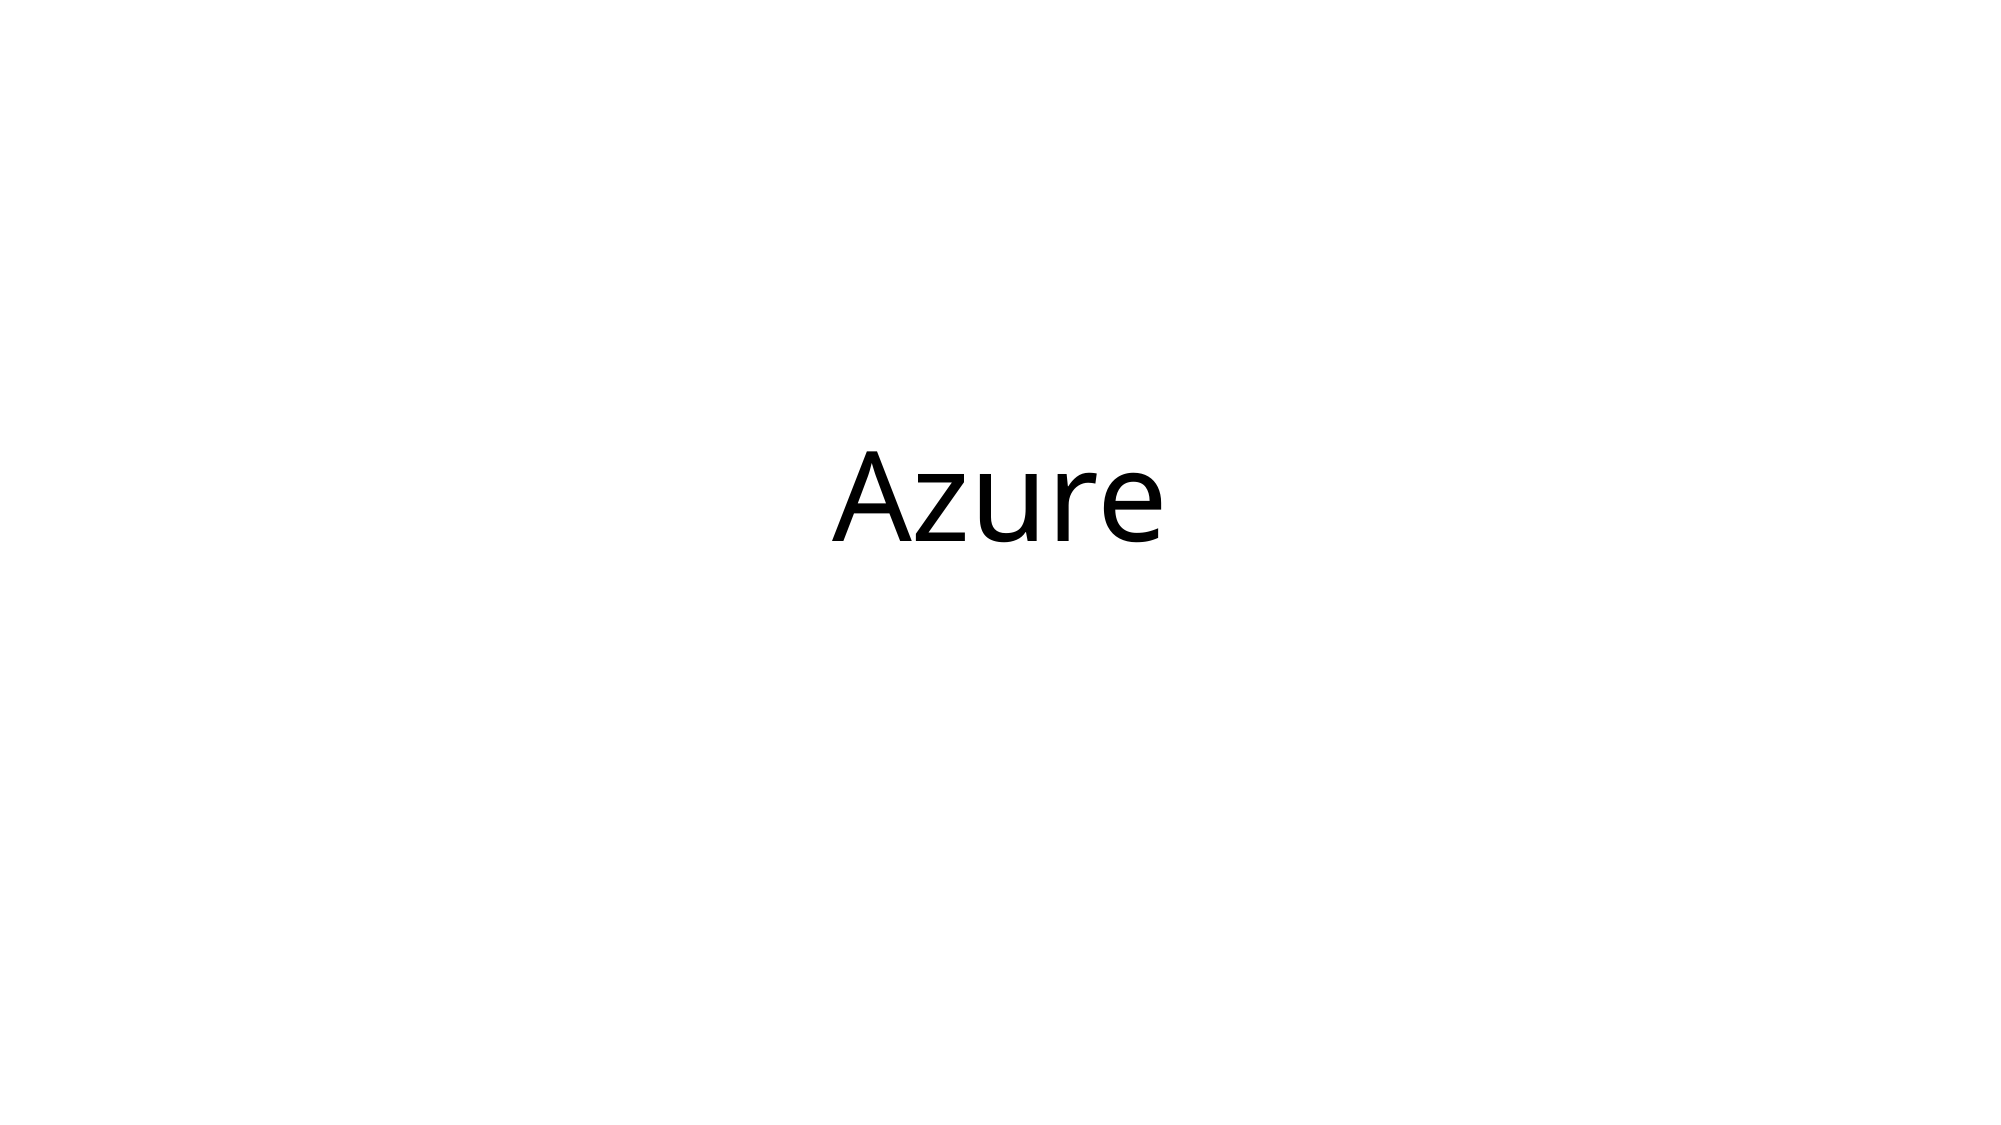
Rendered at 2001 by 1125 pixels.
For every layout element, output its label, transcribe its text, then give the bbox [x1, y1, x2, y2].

title Azure [249, 184, 1750, 576]
